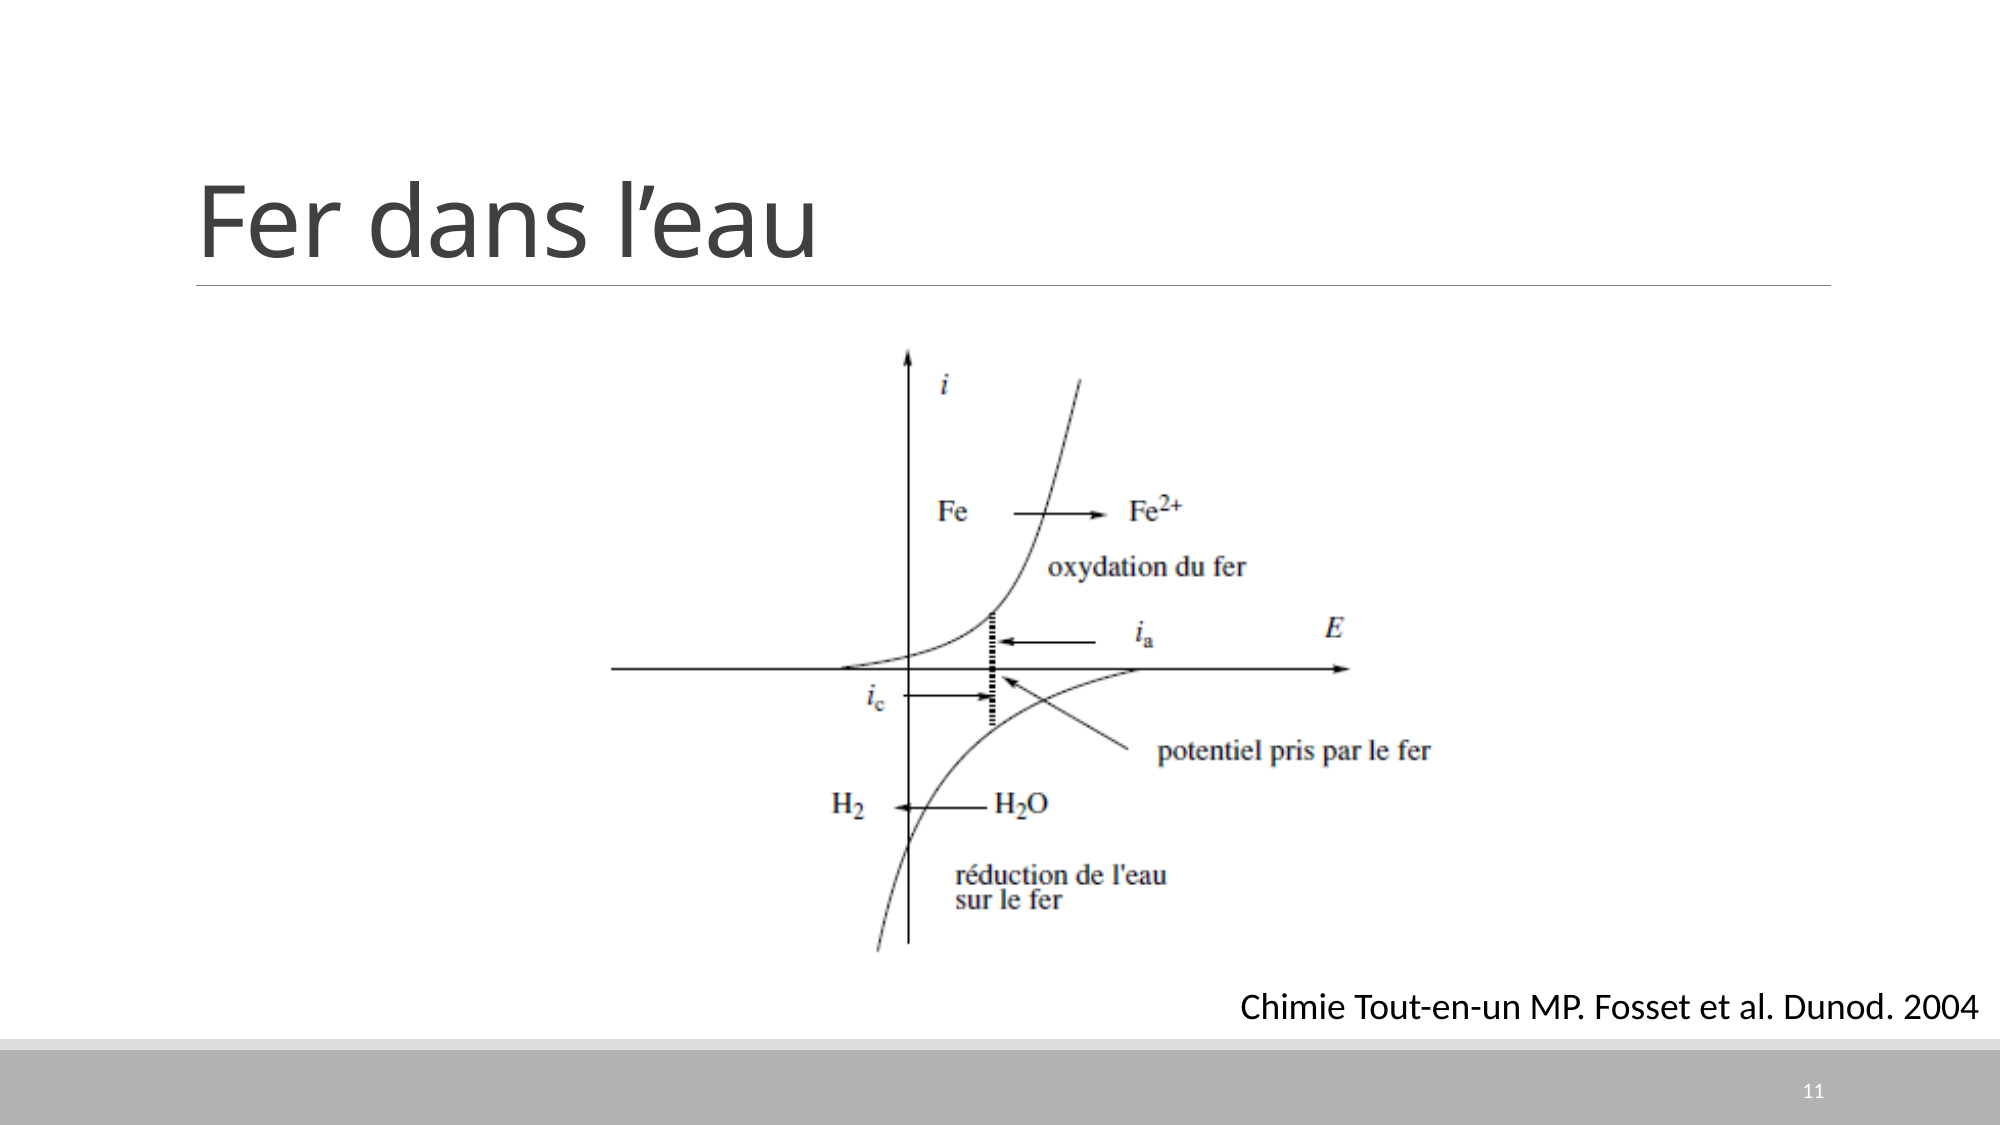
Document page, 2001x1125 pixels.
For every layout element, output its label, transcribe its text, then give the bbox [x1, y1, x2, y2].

picture [534, 304, 1466, 978]
slide_number 11 [1624, 1059, 1840, 1120]
text_box Chimie Tout-en-un MP. Fosset et al. Dunod. 2004 [1225, 974, 1996, 1035]
title Fer dans l’eau [180, 47, 1830, 285]
